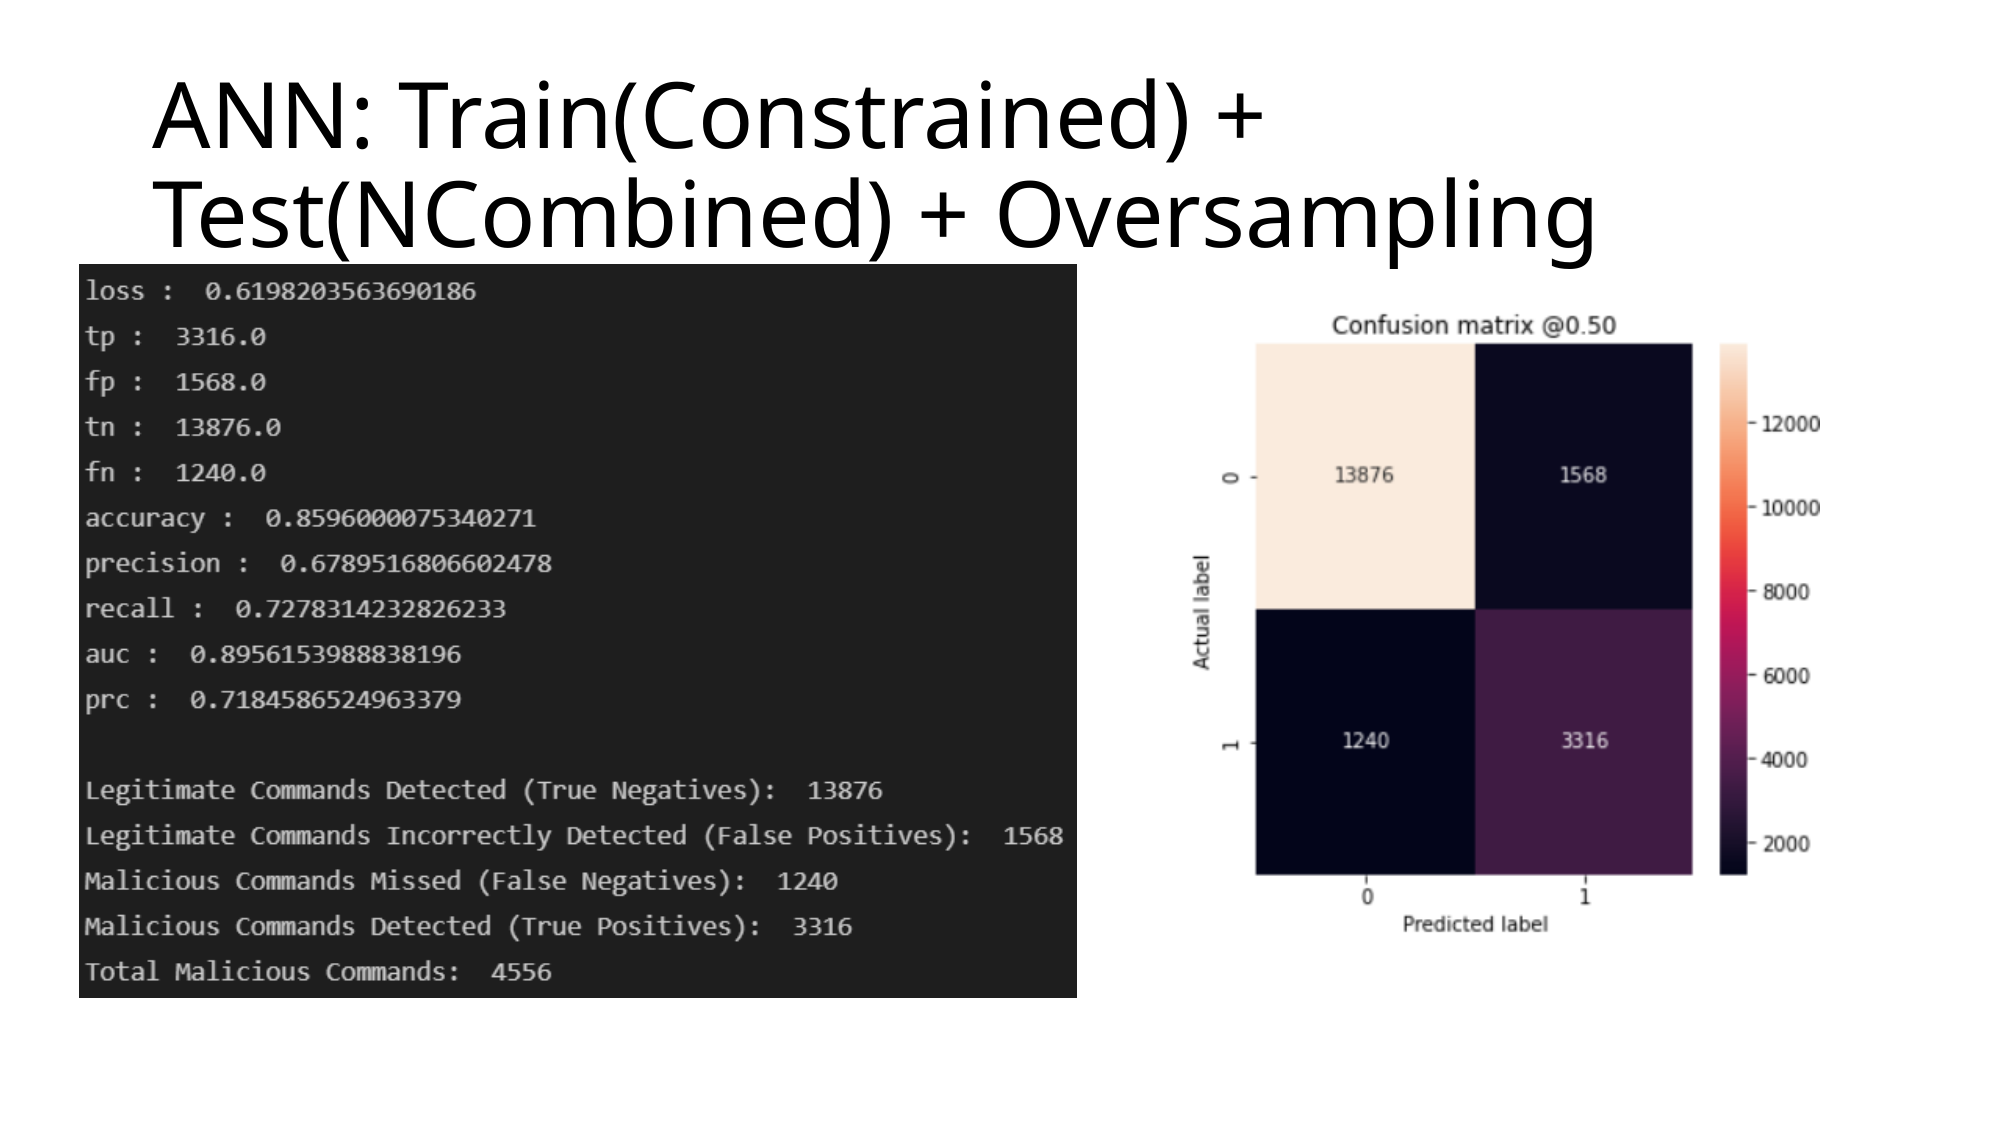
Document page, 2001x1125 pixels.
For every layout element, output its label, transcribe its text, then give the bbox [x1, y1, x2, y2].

picture [79, 264, 1077, 998]
title ANN: Train(Constrained) + Test(NCombined) + Oversampling [137, 59, 1863, 278]
picture [1188, 299, 1820, 941]
